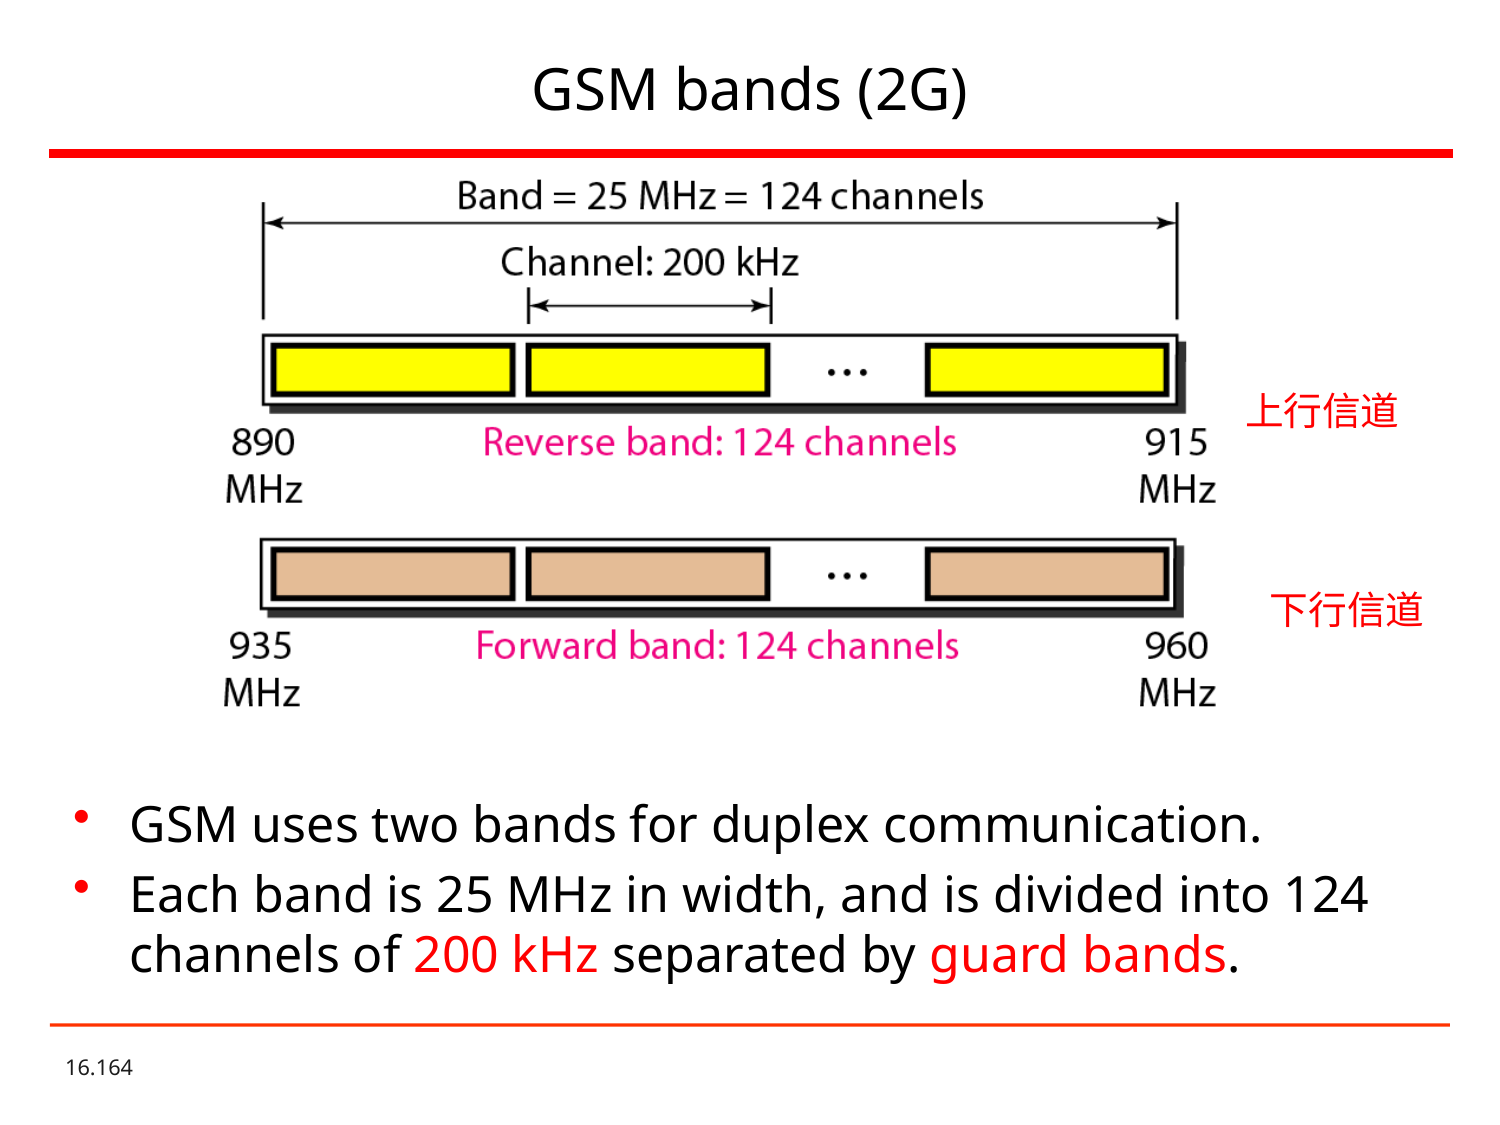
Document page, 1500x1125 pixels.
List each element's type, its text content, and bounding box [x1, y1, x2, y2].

title GSM bands (2G) [49, 37, 1451, 138]
text_box 下行信道 [1255, 538, 1439, 641]
list GSM uses two bands for duplex communication. Each band is 25 MHz in width, and is divided into 124 channels of 200 kHz separated by guard bands. [58, 784, 1459, 1008]
picture [222, 175, 1218, 717]
text_box 上行信道 [1230, 339, 1463, 441]
slide_number 16.164 [49, 1037, 363, 1088]
